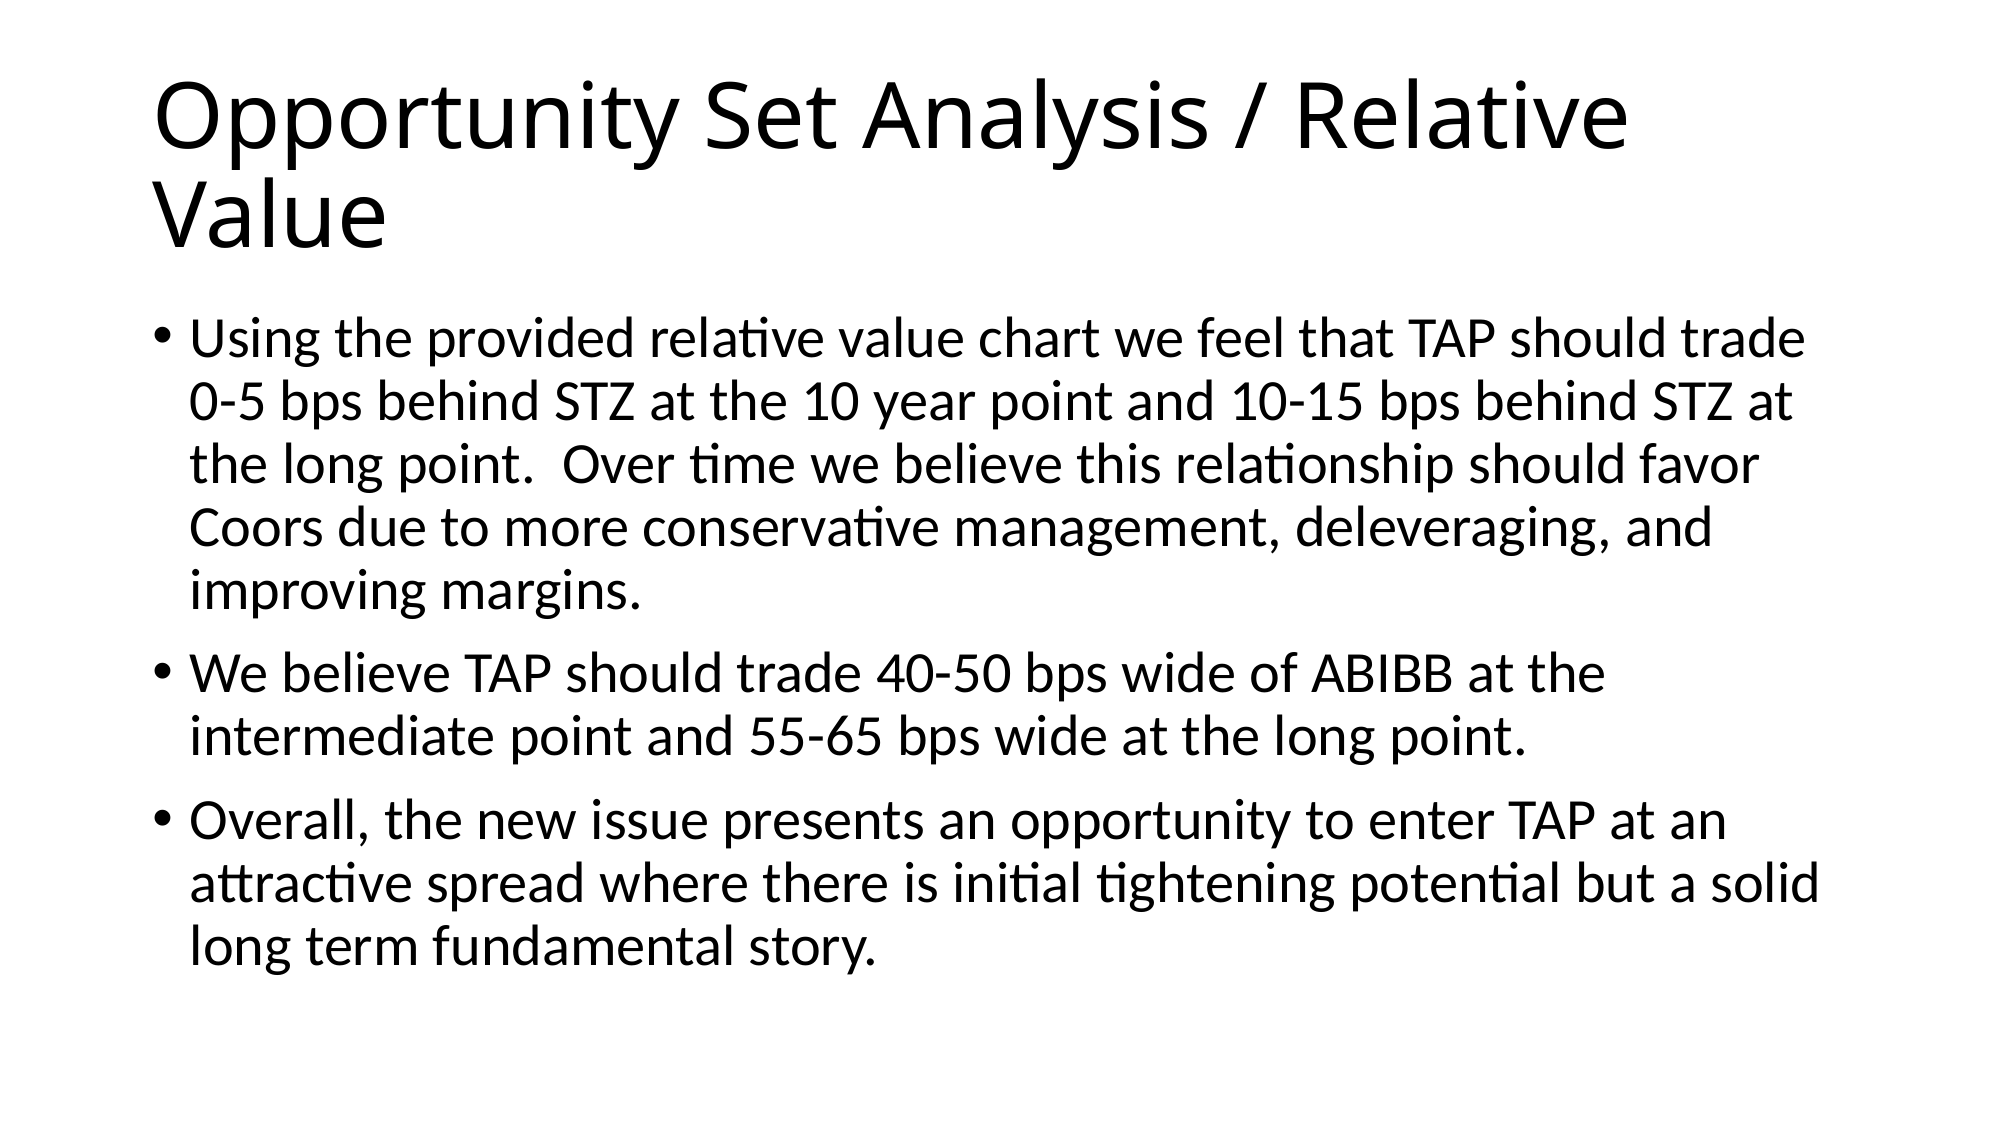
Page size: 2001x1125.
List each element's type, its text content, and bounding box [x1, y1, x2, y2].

title Opportunity Set Analysis / Relative Value [137, 59, 1863, 278]
list Using the provided relative value chart we feel that TAP should trade 0-5 bps behind STZ at the 10 year point and 10-15 bps behind STZ at the long point. Over time we believe this relationship should favor Coors due to more conservative management, deleveraging, and improving margins. We believe TAP should trade 40-50 bps wide of ABIBB at the intermediate point and 55-65 bps wide at the long point. Overall, the new issue presents an opportunity to enter TAP at an attractive spread where there is initial tightening potential but a solid long term fundamental story. [137, 299, 1863, 1014]
